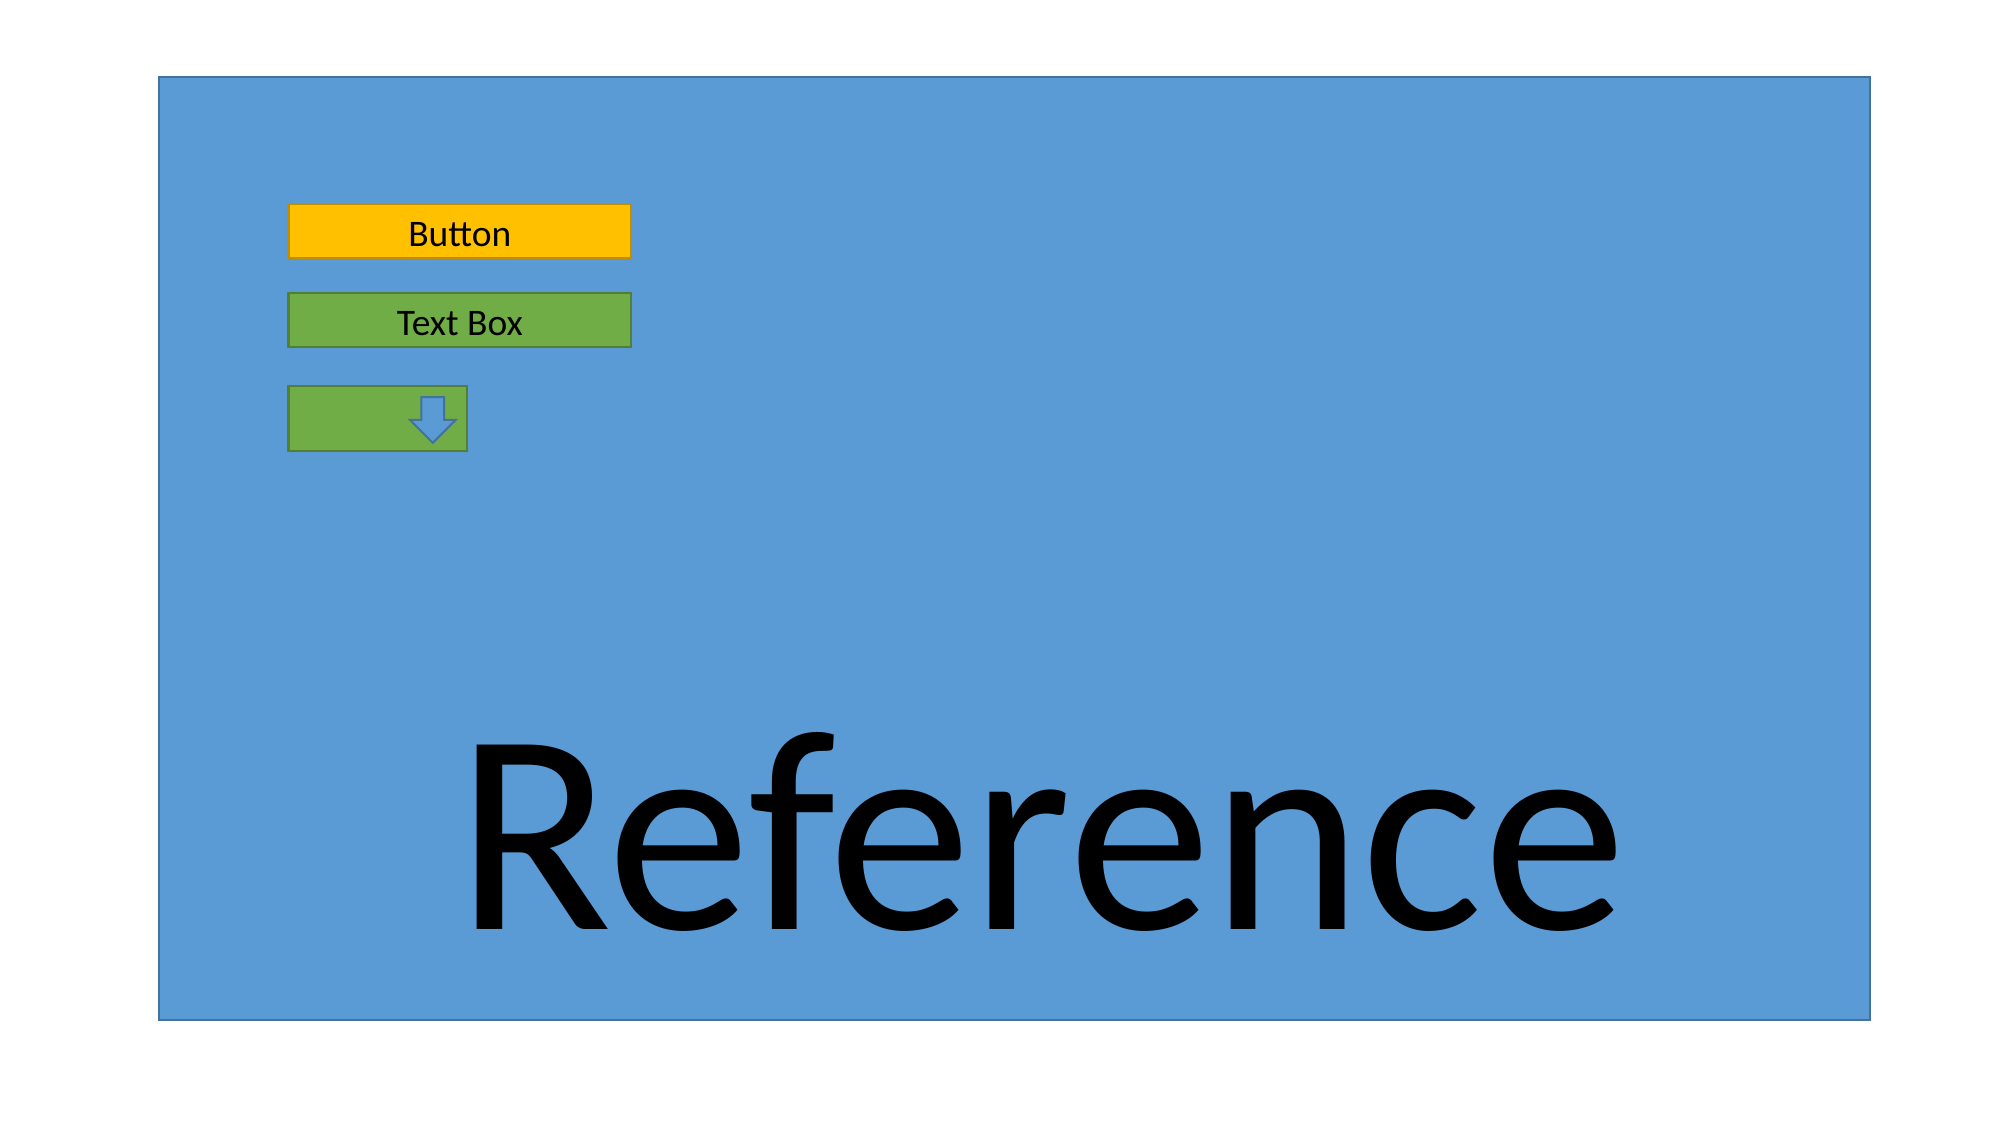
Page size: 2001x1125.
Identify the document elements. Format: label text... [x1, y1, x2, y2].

text_box [158, 76, 1871, 1021]
text_box Reference [441, 634, 1660, 994]
text_box Button [287, 203, 632, 260]
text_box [288, 385, 468, 452]
text_box Text Box [287, 292, 632, 348]
